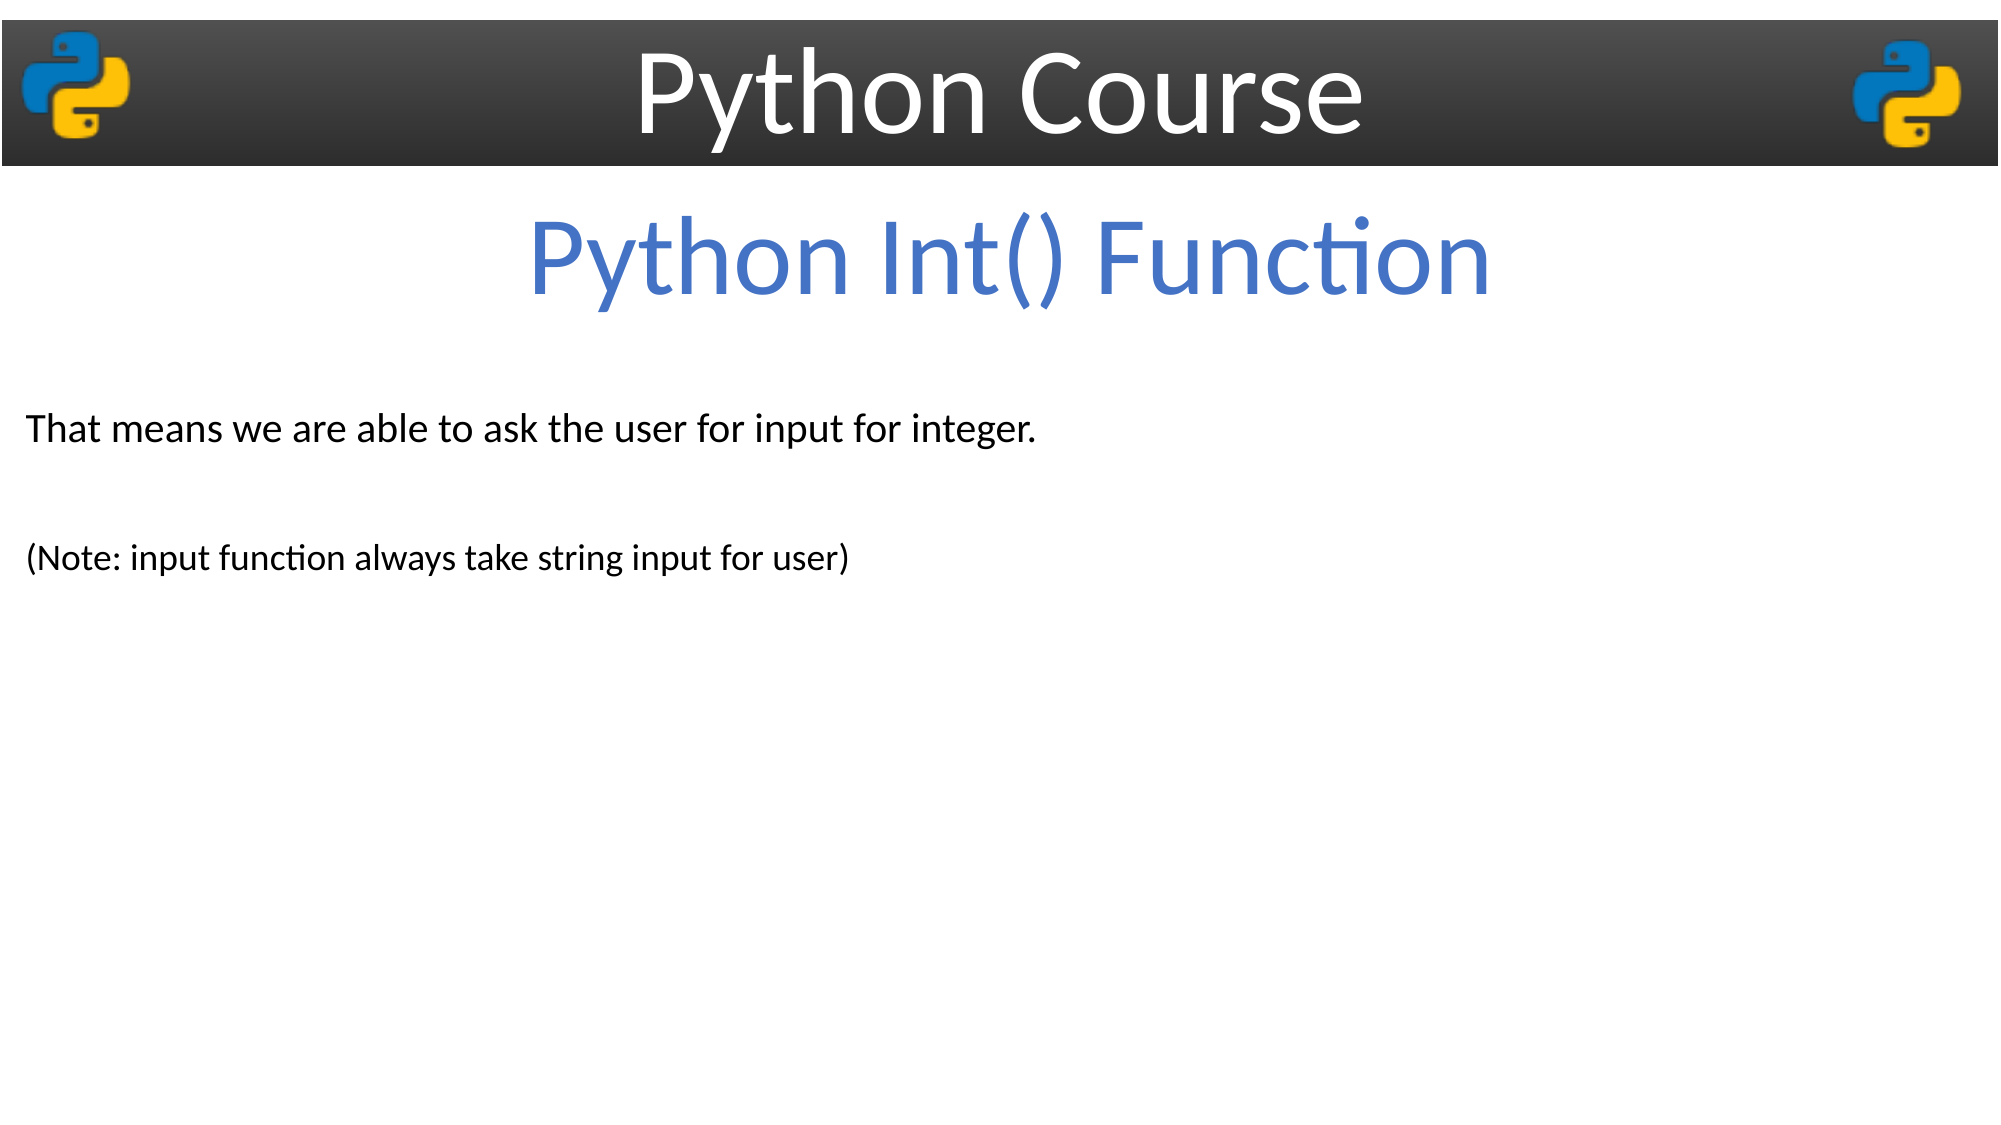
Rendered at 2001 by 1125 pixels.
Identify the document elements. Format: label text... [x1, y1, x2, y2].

picture [1841, 27, 1977, 163]
subtitle Python Int() Function That means we are able to ask the user for input for integer. (Note: input function always take string input for user) [10, 190, 2000, 1125]
title Python Course [0, 17, 2000, 169]
picture [10, 18, 146, 154]
